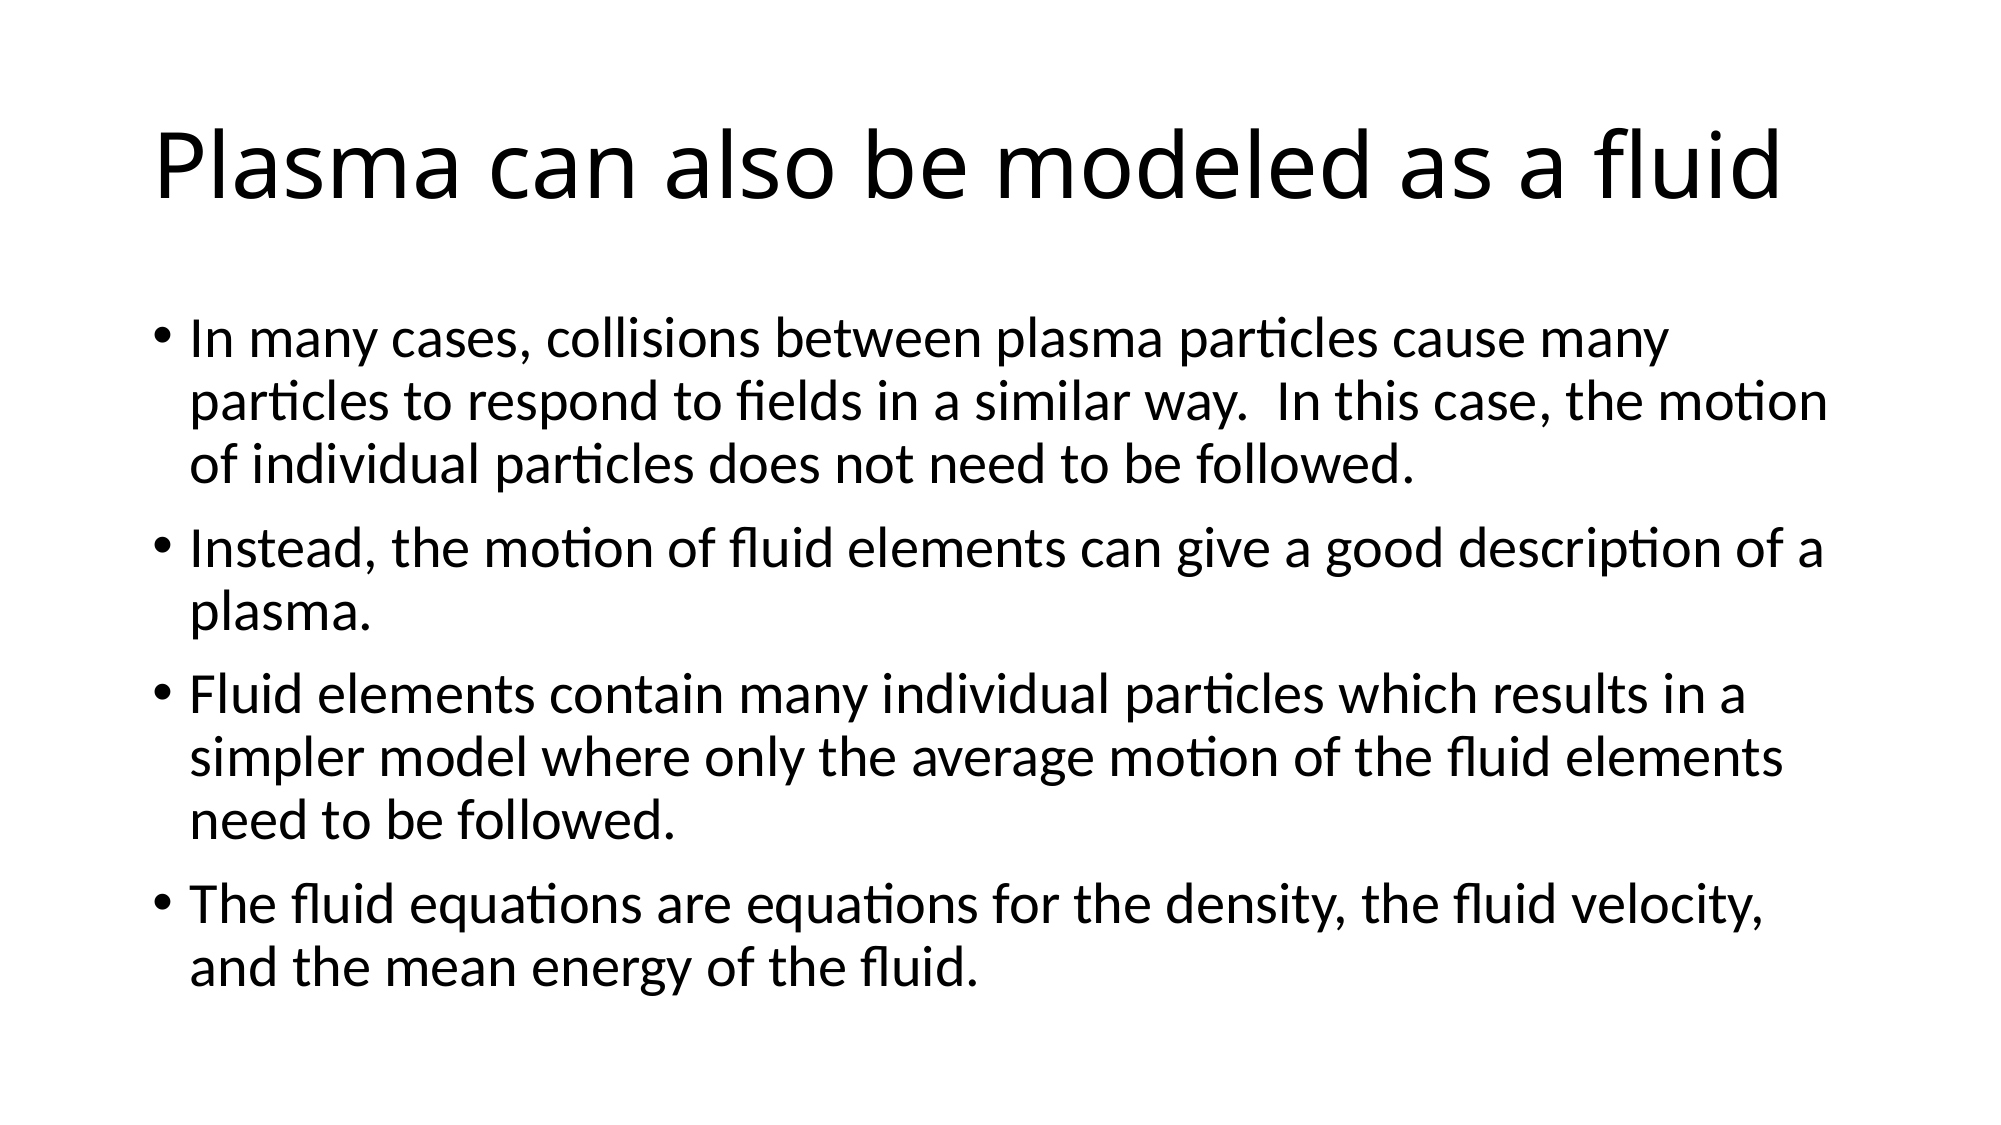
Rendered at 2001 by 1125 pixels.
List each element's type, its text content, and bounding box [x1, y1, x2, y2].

list In many cases, collisions between plasma particles cause many particles to respond to fields in a similar way. In this case, the motion of individual particles does not need to be followed. Instead, the motion of fluid elements can give a good description of a plasma. Fluid elements contain many individual particles which results in a simpler model where only the average motion of the fluid elements need to be followed. The fluid equations are equations for the density, the fluid velocity, and the mean energy of the fluid. [137, 299, 1863, 1014]
title Plasma can also be modeled as a fluid [137, 59, 1863, 278]
